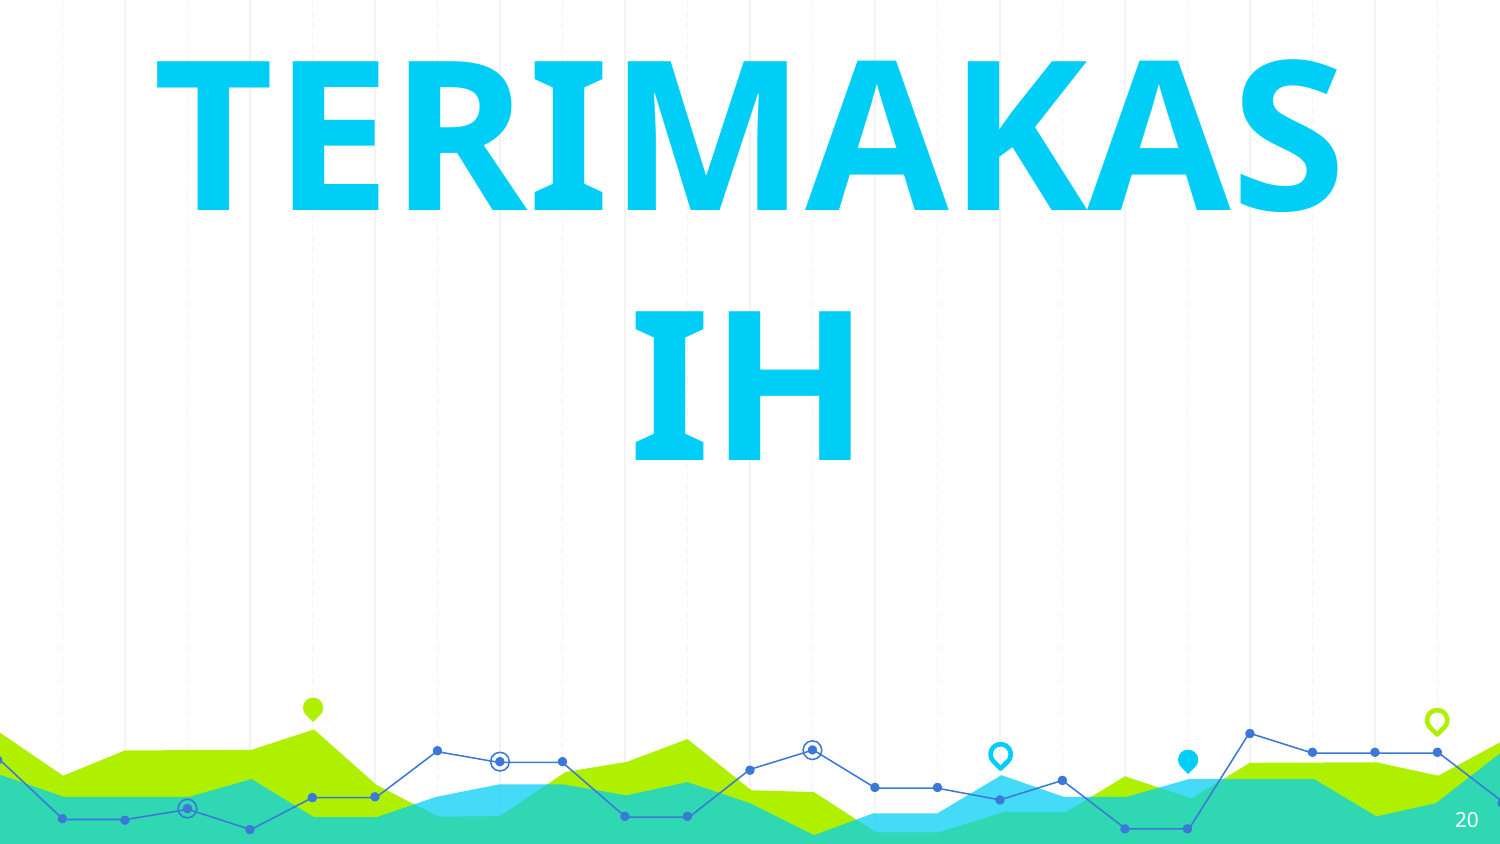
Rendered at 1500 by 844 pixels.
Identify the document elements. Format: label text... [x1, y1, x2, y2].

title TERIMAKASIH [127, 326, 1373, 517]
slide_number ‹#› [1403, 791, 1494, 844]
